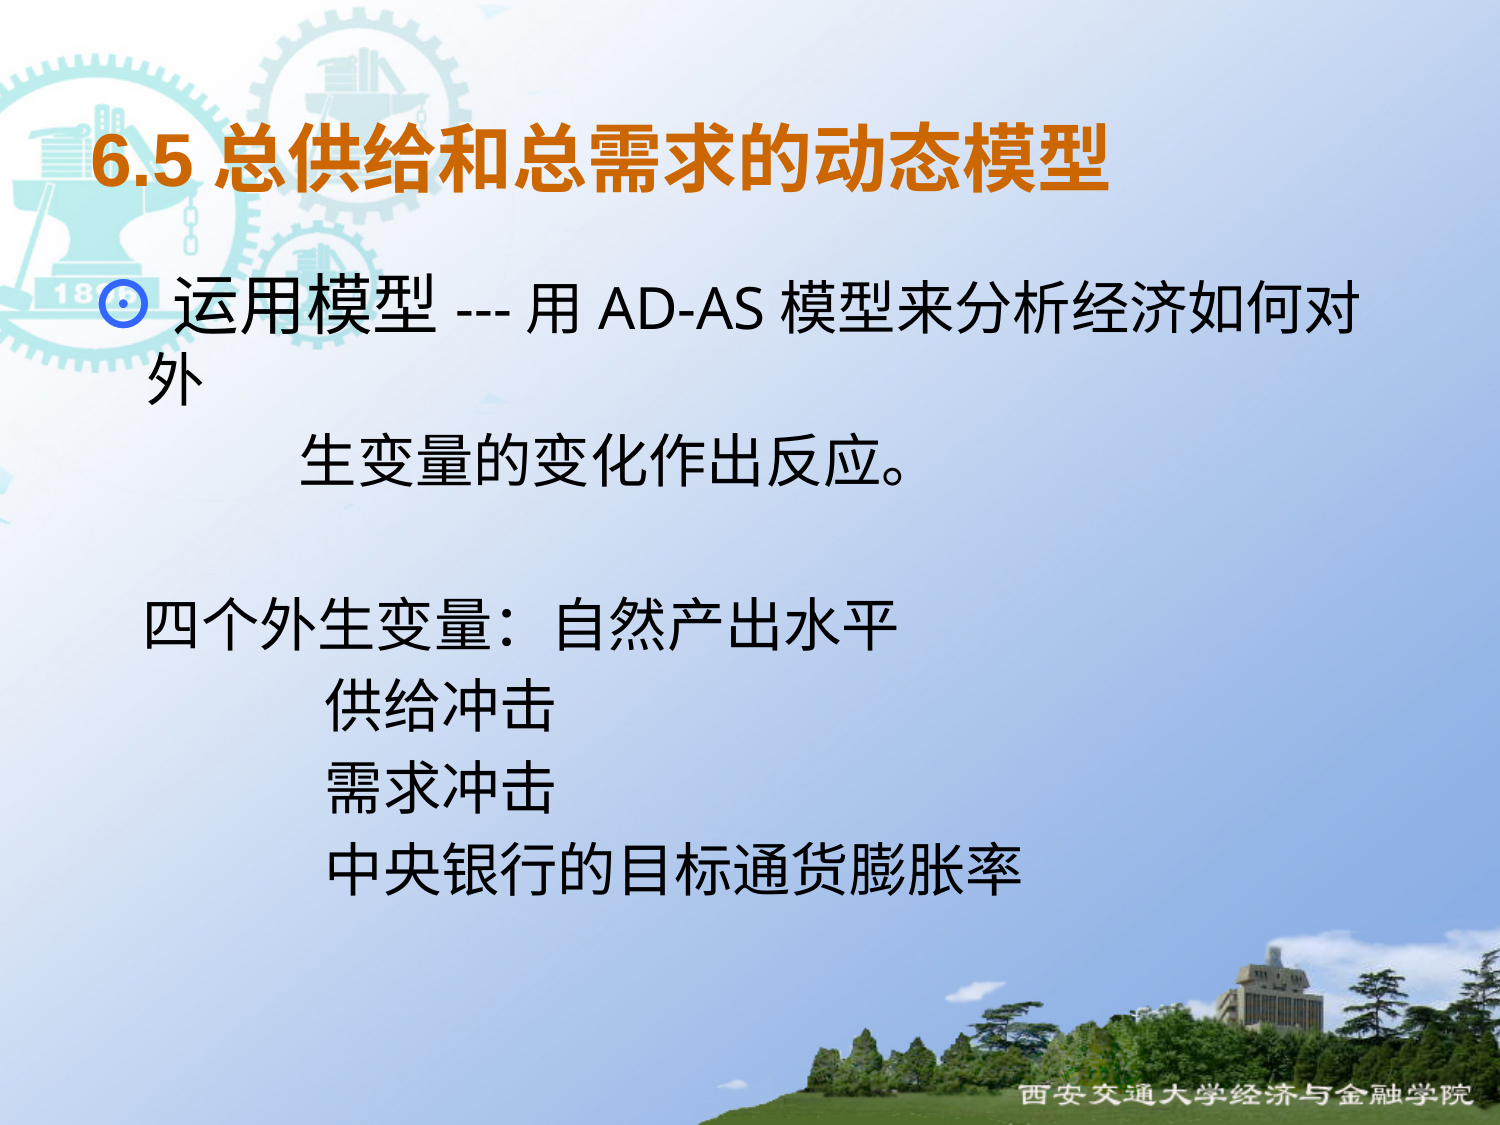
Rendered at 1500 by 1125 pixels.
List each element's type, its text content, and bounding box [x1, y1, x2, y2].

picture [0, 0, 1500, 1125]
title 6.5总供给和总需求的动态模型 [75, 80, 1425, 232]
list ⊙运用模型---用AD-AS模型来分析经济如何对外 生变量的变化作出反应。 四个外生变量：自然产出水平 供给冲击 需求冲击 中央银行的目标通货膨胀率 [75, 255, 1425, 1062]
